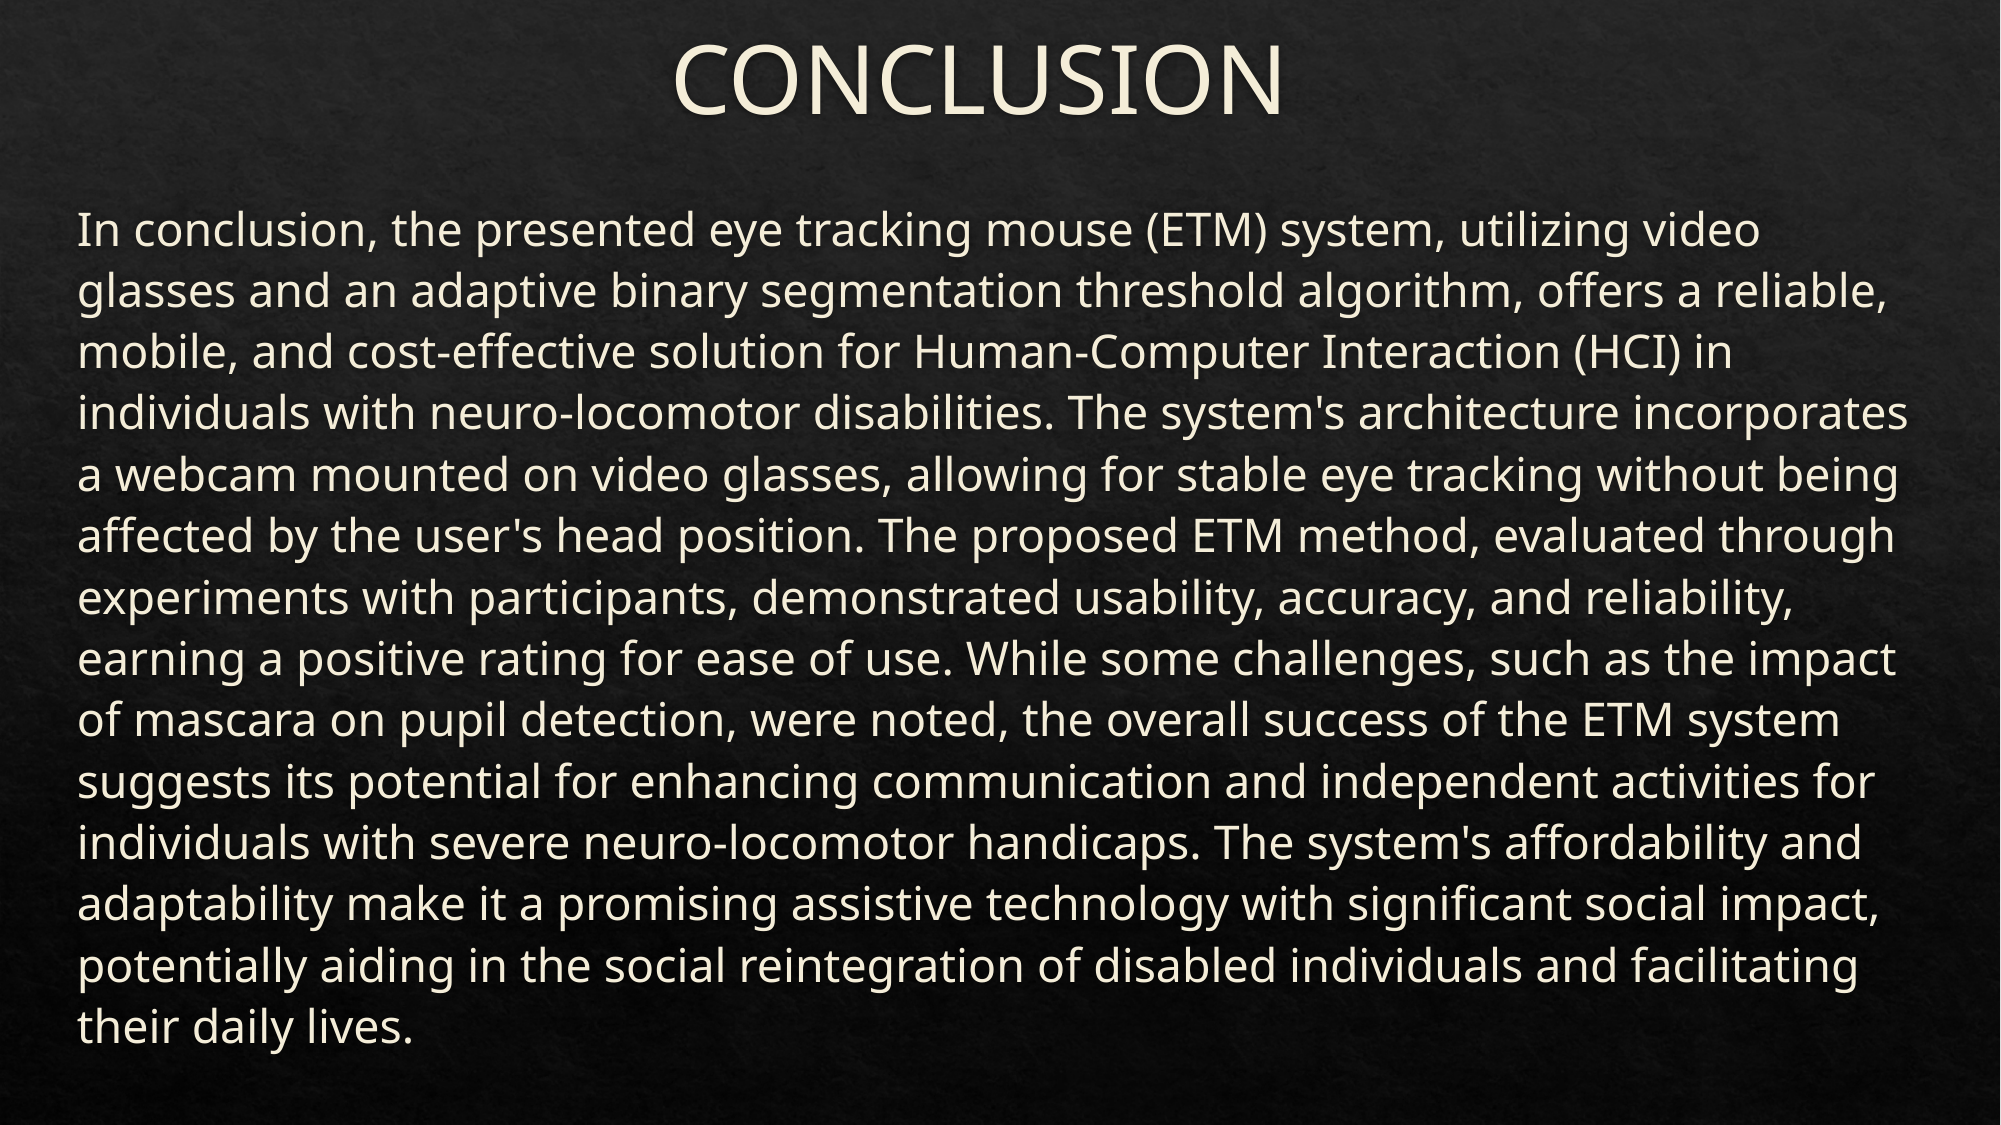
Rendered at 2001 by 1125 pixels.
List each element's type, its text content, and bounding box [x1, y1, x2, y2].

list In conclusion, the presented eye tracking mouse (ETM) system, utilizing video glasses and an adaptive binary segmentation threshold algorithm, offers a reliable, mobile, and cost-effective solution for Human-Computer Interaction (HCI) in individuals with neuro-locomotor disabilities. The system's architecture incorporates a webcam mounted on video glasses, allowing for stable eye tracking without being affected by the user's head position. The proposed ETM method, evaluated through experiments with participants, demonstrated usability, accuracy, and reliability, earning a positive rating for ease of use. While some challenges, such as the impact of mascara on pupil detection, were noted, the overall success of the ETM system suggests its potential for enhancing communication and independent activities for individuals with severe neuro-locomotor handicaps. The system's affordability and adaptability make it a promising assistive technology with significant social impact, potentially aiding in the social reintegration of disabled individuals and facilitating their daily lives. [56, 186, 1944, 1063]
title CONCLUSION [130, 0, 1829, 182]
